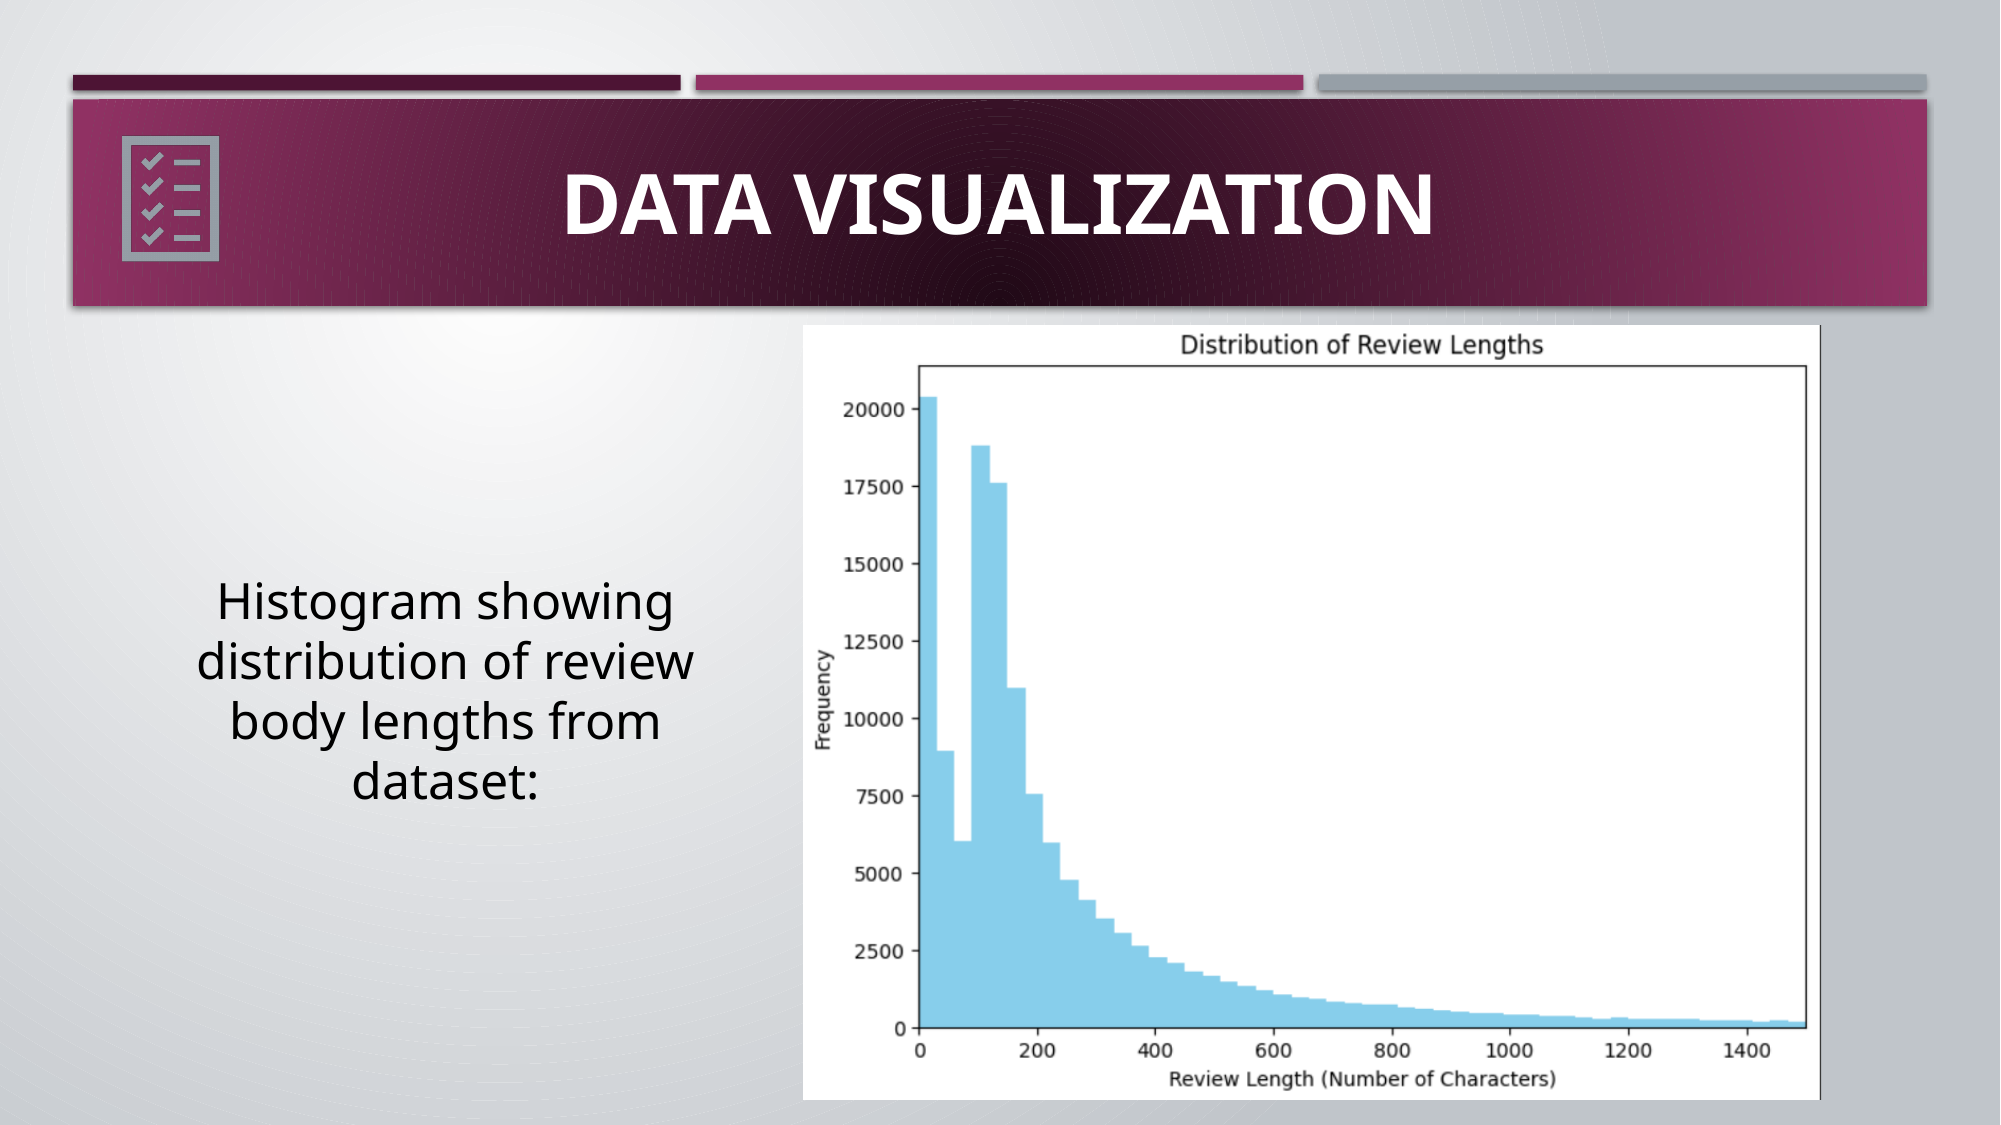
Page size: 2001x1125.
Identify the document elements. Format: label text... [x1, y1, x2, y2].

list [802, 325, 1822, 1101]
title Data VISUALIZATION [95, 119, 1905, 282]
picture [94, 122, 246, 274]
text_box Histogram showing distribution of review body lengths from dataset: [178, 562, 713, 818]
